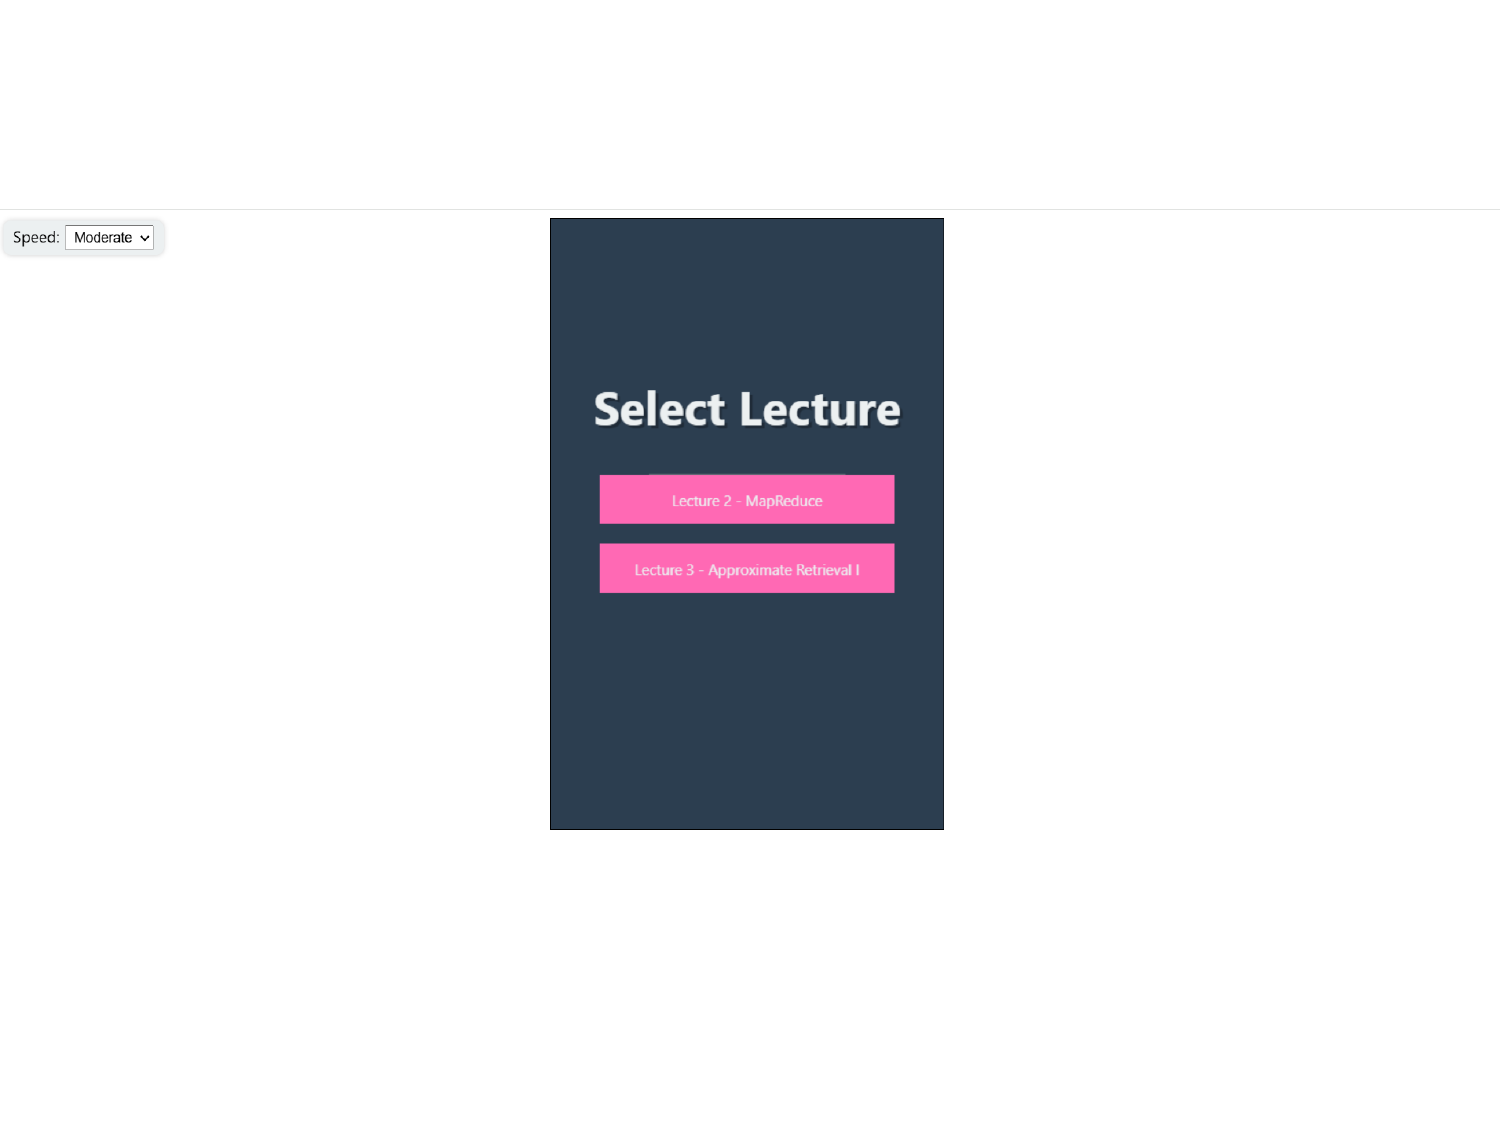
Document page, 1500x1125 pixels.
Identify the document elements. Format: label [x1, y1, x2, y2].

picture [0, 209, 1500, 916]
